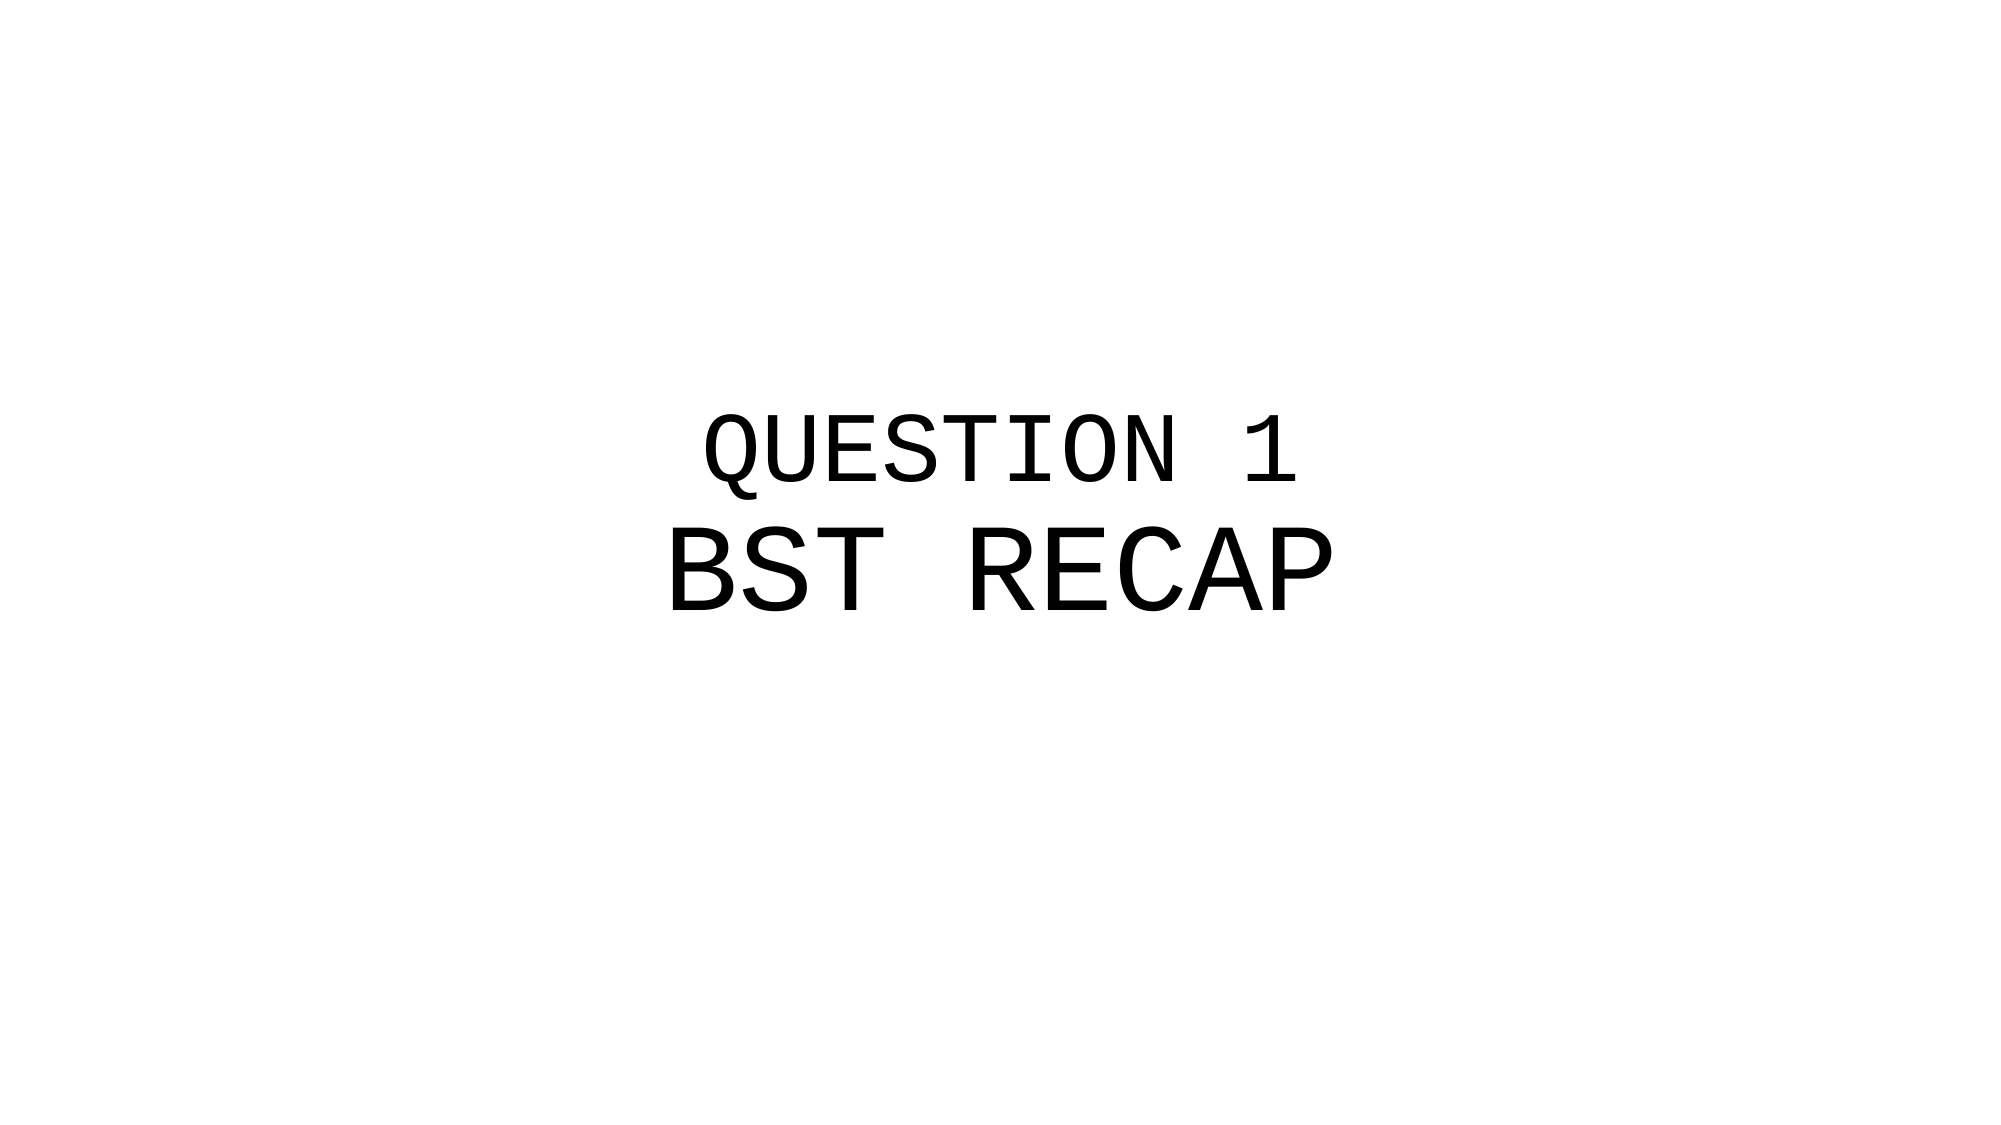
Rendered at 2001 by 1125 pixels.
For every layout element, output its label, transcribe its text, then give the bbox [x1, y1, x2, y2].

title QUESTION 1 BST RECAP [606, 341, 1396, 646]
